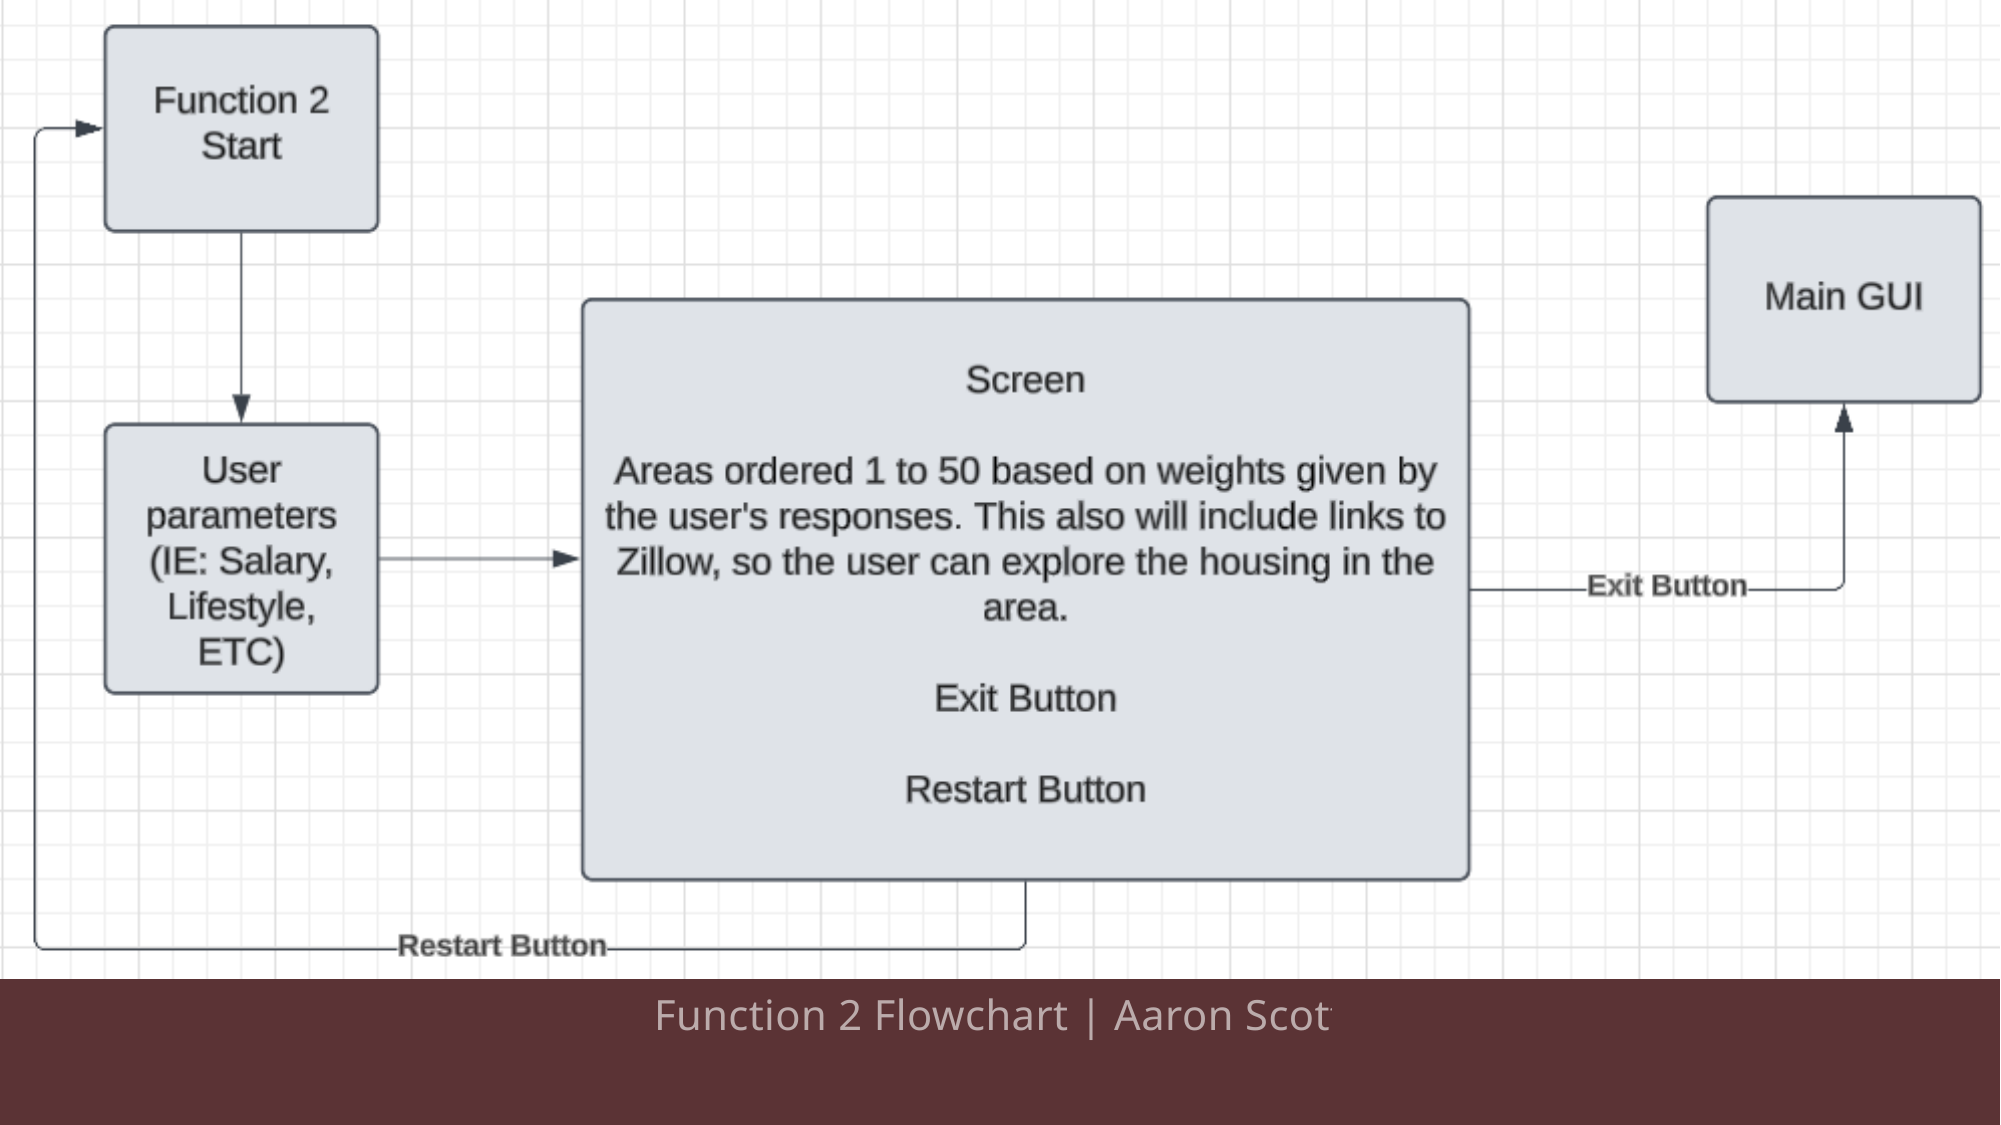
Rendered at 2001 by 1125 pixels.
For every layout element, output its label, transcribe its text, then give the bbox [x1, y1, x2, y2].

picture [0, 0, 2000, 979]
list Function 2 Flowchart | Aaron Scott [0, 979, 2000, 1125]
